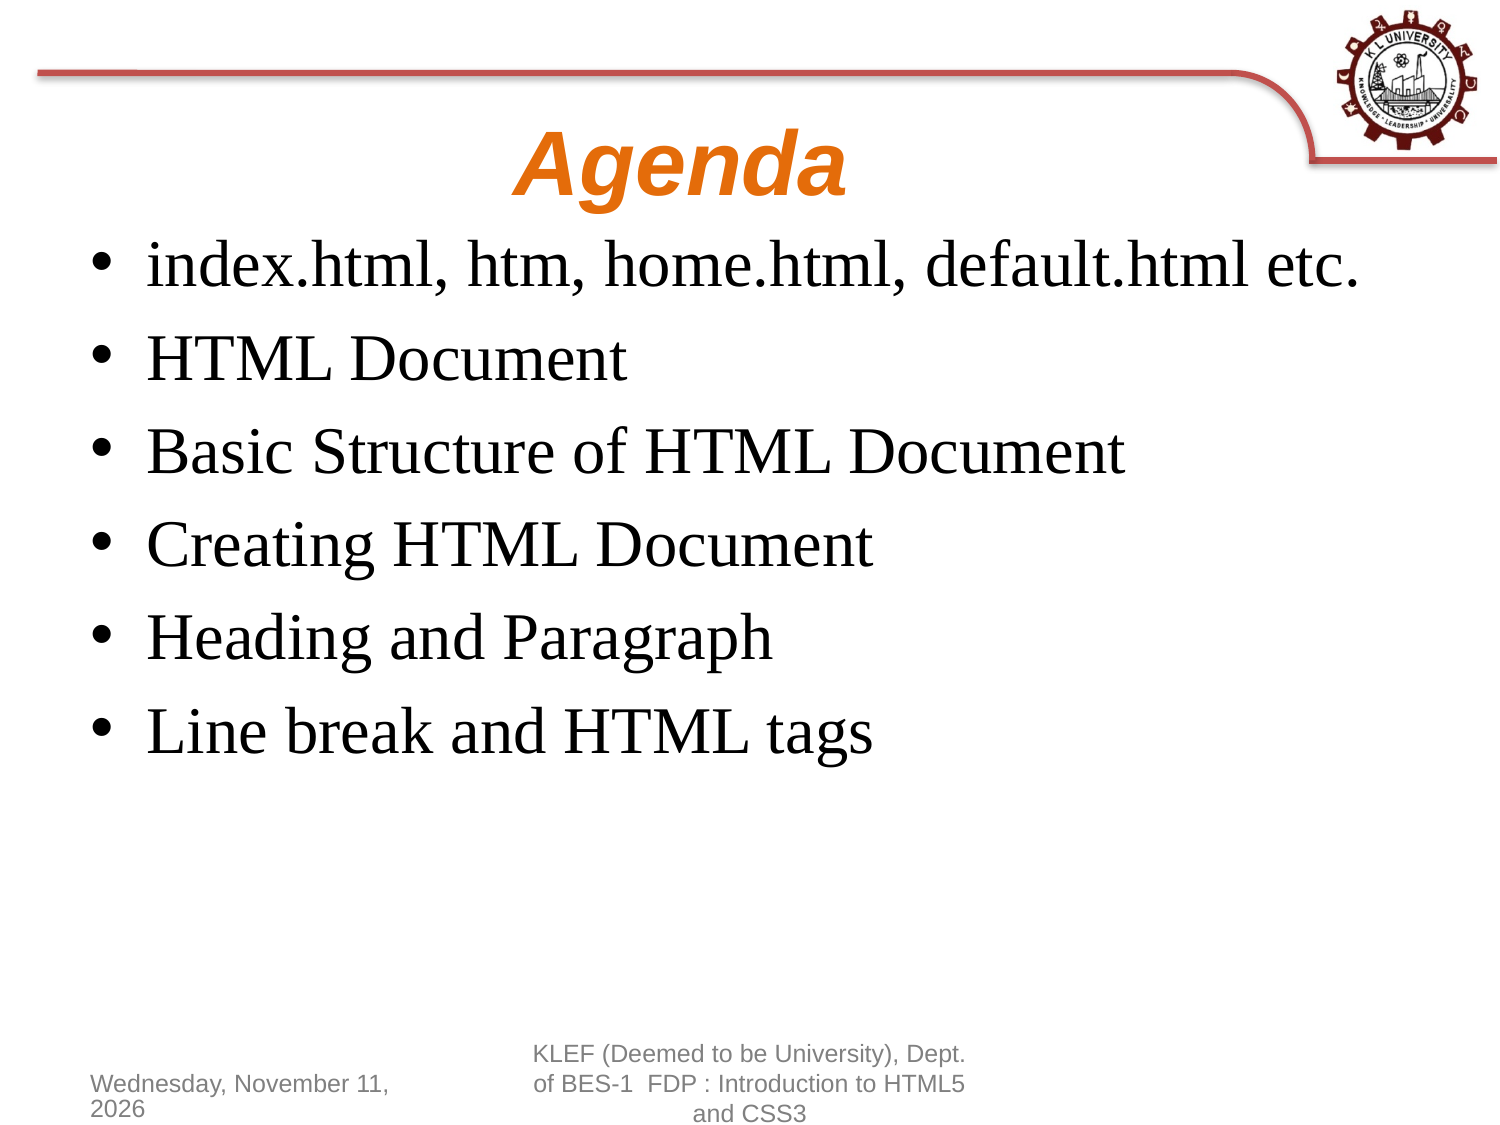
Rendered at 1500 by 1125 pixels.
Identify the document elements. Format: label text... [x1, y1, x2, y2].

picture [1333, 5, 1481, 154]
footer KLEF (Deemed to be University), Dept. of BES-1 FDP : Introduction to HTML5 and CSS3 [512, 1052, 988, 1113]
list index.html, htm, home.html, default.html etc. HTML Document Basic Structure of HTML Document Creating HTML Document Heading and Paragraph Line break and HTML tags [74, 212, 1426, 1038]
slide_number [75, 1052, 425, 1113]
title Agenda [74, 104, 1288, 212]
